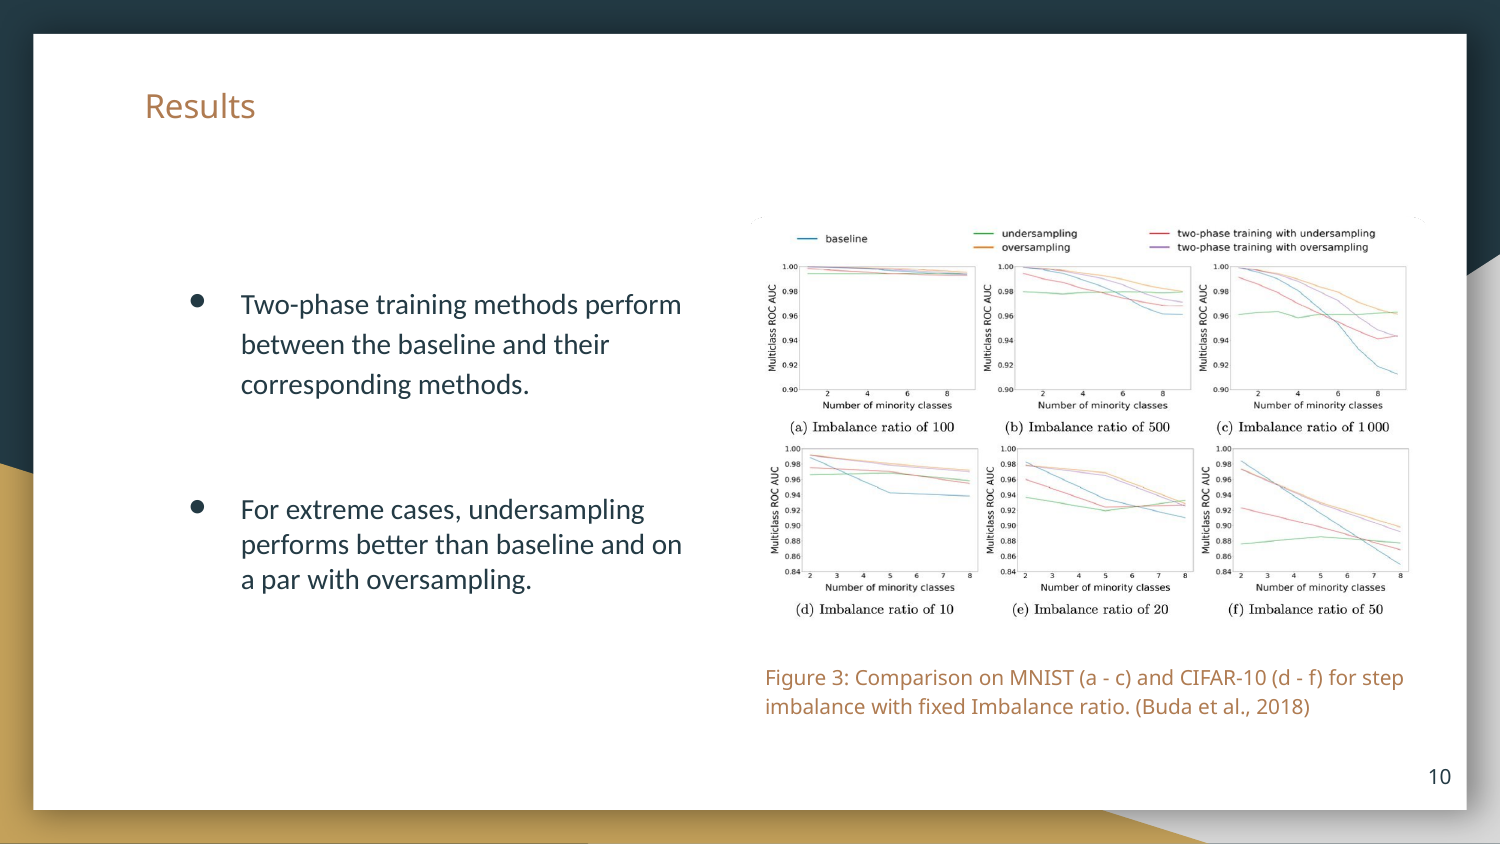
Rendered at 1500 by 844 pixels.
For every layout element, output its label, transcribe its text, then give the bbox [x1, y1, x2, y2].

text_box Figure 3: Comparison on MNIST (a - c) and CIFAR-10 (d - f) for step imbalance with fixed Imbalance ratio. (Buda et al., 2018) [750, 645, 1426, 714]
picture [749, 216, 1426, 628]
title Results [129, 64, 1350, 141]
list Two-phase training methods perform between the baseline and their corresponding methods. For extreme cases, undersampling performs better than baseline and on a par with oversampling. [150, 264, 713, 750]
slide_number ‹#› [1376, 745, 1467, 810]
